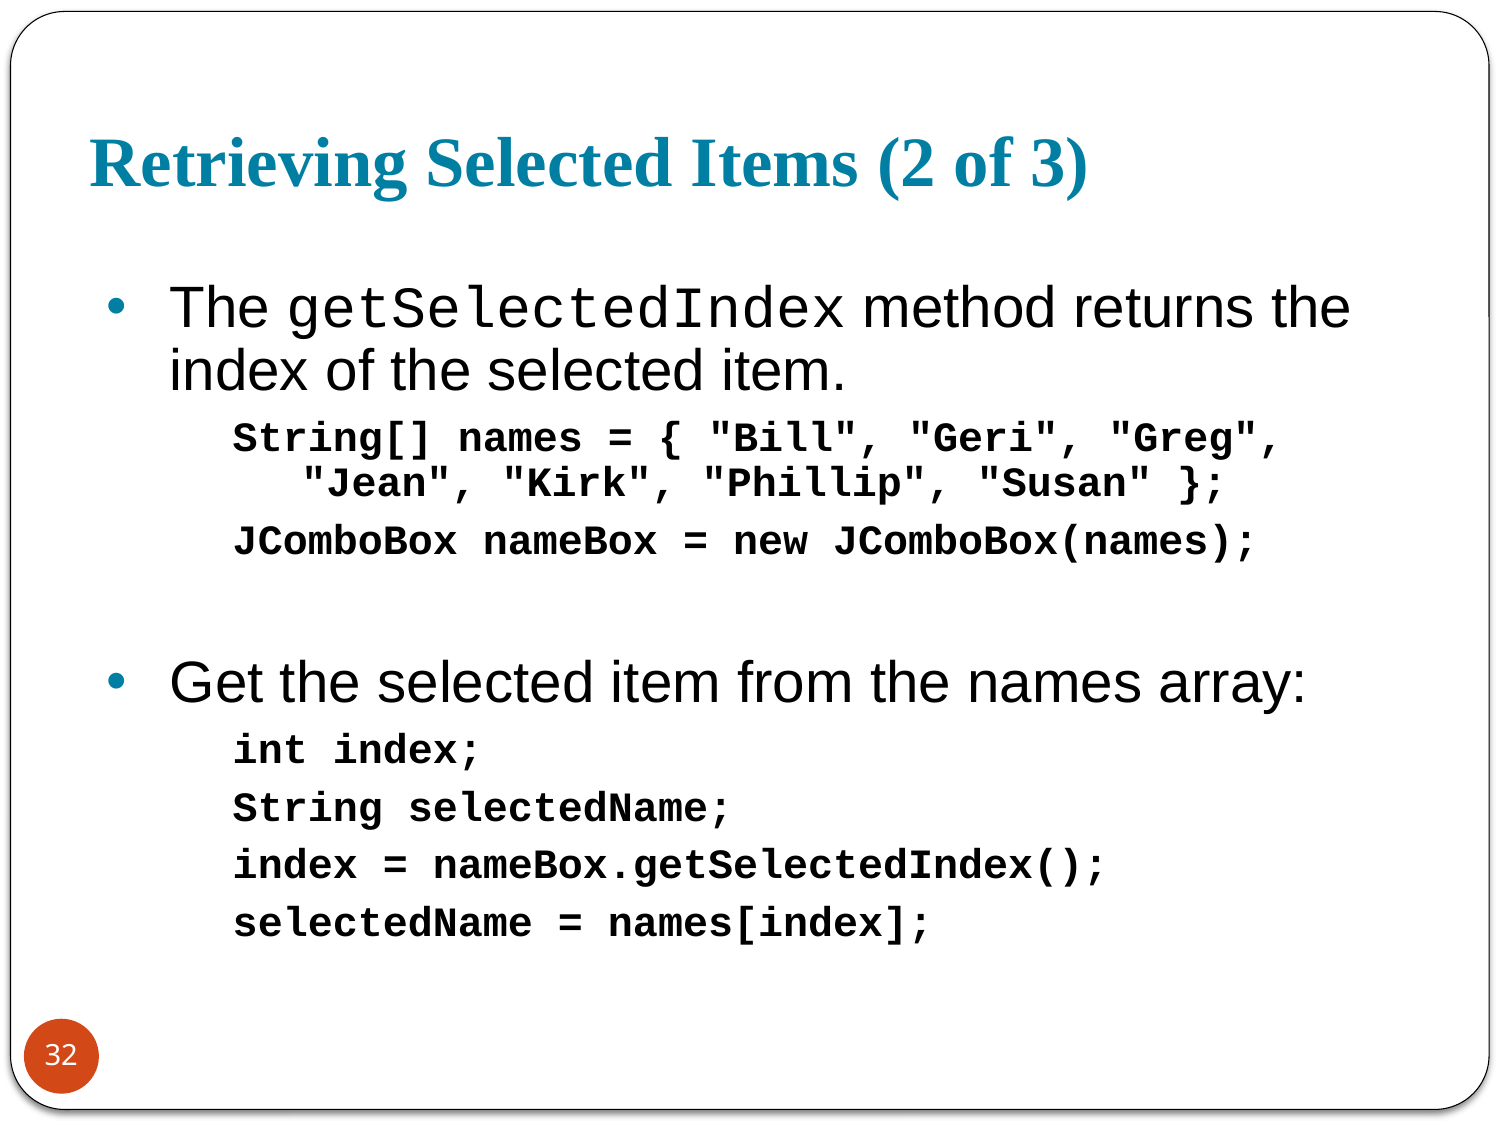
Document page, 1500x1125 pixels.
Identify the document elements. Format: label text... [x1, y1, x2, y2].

list The getSelectedIndex method returns the index of the selected item. String[] names = { "Bill", "Geri", "Greg", "Jean", "Kirk", "Phillip", "Susan" }; JComboBox nameBox = new JComboBox(names); Get the selected item from the names array: int index; String selectedName; index = nameBox.getSelectedIndex(); selectedName = names[index]; [75, 270, 1425, 1013]
title Retrieving Selected Items (2 of 3) [75, 35, 1425, 216]
slide_number 32 [23, 1018, 99, 1094]
